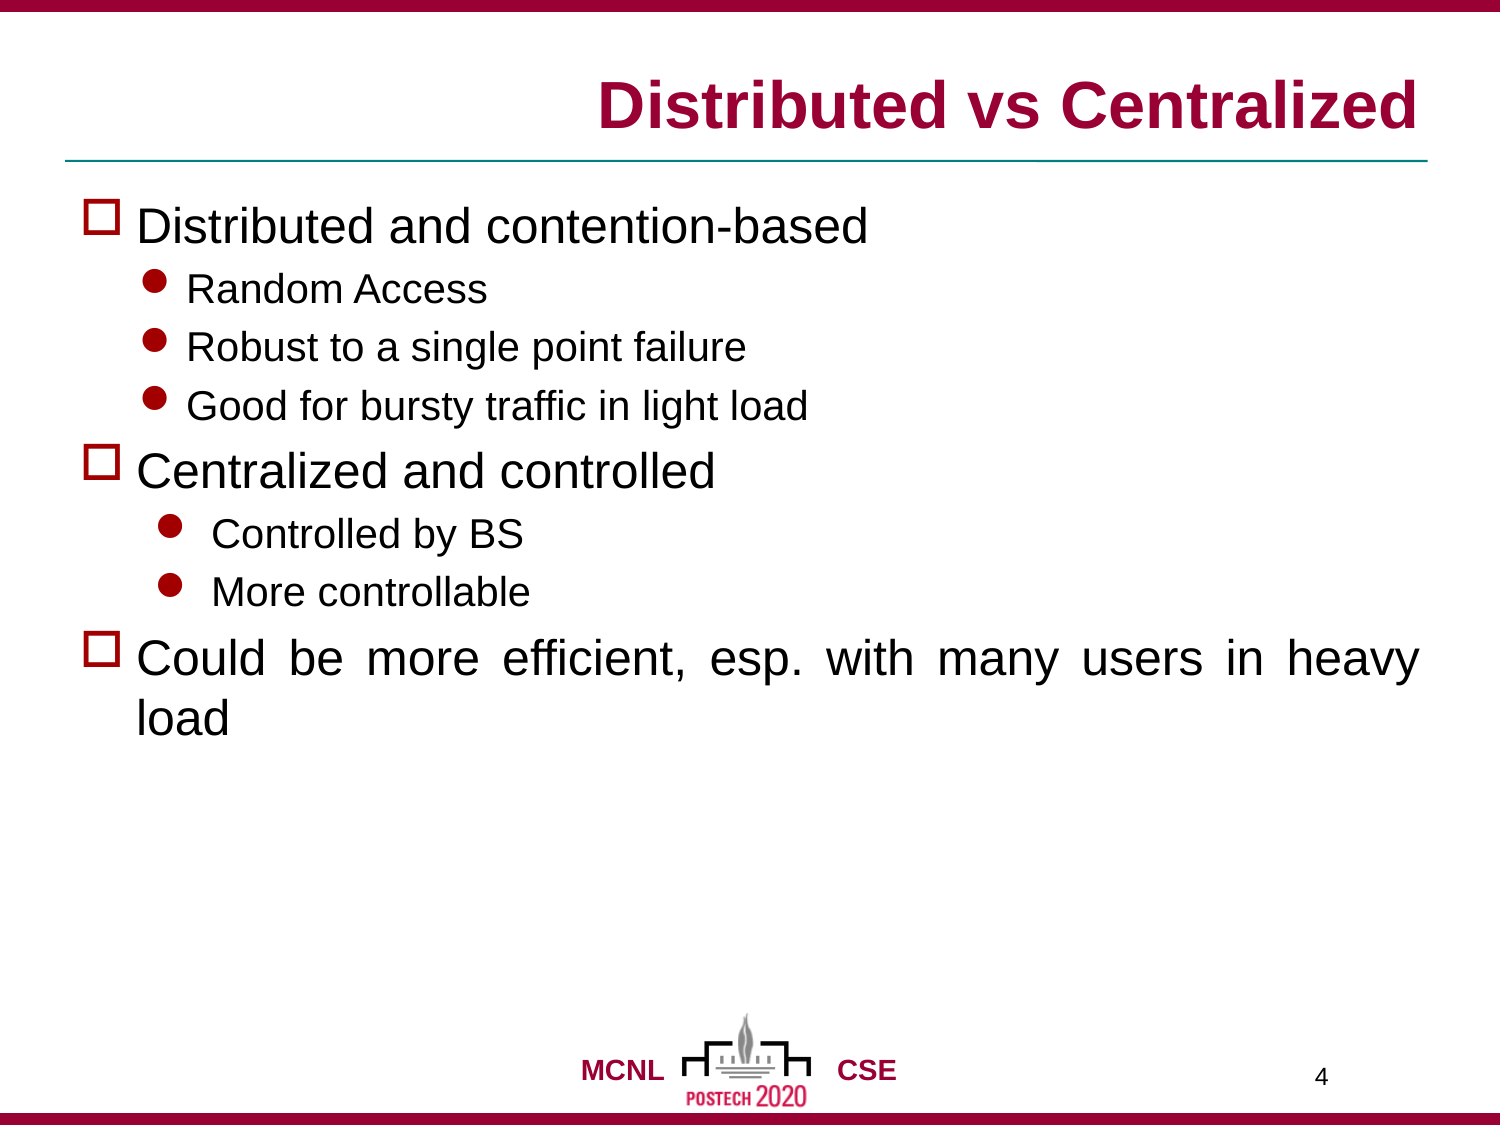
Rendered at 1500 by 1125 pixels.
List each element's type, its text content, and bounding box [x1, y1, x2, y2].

picture [672, 1012, 820, 1111]
title Distributed vs Centralized [74, 36, 1436, 150]
slide_number 4 [1299, 1052, 1425, 1113]
text_box Distributed and contention-based Random Access Robust to a single point failure Good for bursty traffic in light load Centralized and controlled Controlled by BS More controllable Could be more efficient, esp. with many users in heavy load [64, 186, 1436, 811]
